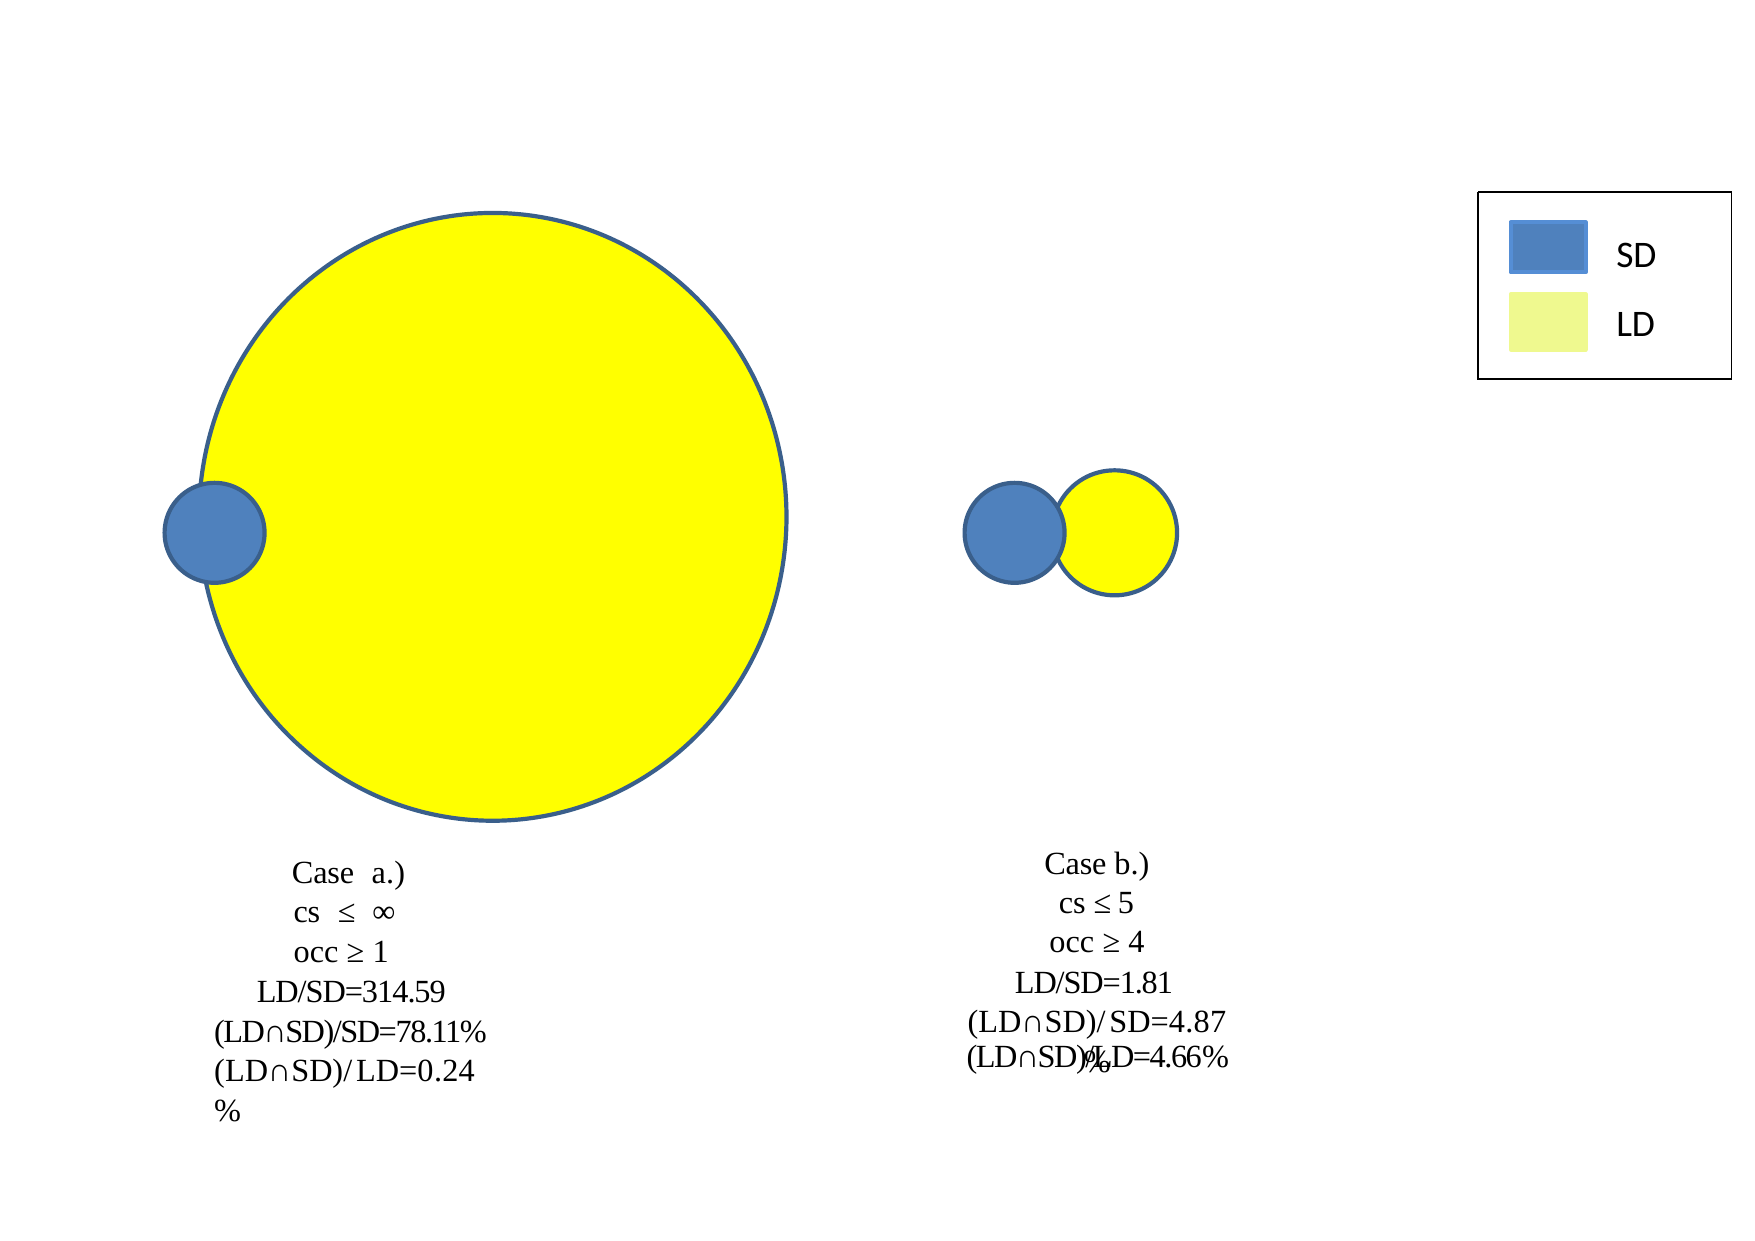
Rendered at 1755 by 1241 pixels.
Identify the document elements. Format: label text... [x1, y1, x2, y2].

text_box LD [1601, 291, 1727, 352]
text_box [1509, 292, 1588, 352]
text_box Case b.) cs ≤ 5 occ ≥ 4 LD/SD=1.81 (LD∩SD)/SD=4.87% [964, 839, 1229, 1032]
text_box SD [1601, 222, 1727, 282]
text_box Case a.) cs ≤ ∞ occ ≥ 1 LD/SD=314.59 (LD∩SD)/SD=78.11% (LD∩SD)/LD=0.24% [212, 849, 503, 1128]
text_box [198, 210, 789, 823]
text_box [1509, 220, 1588, 274]
text_box (LD∩SD)/LD=4.66% [964, 1032, 1753, 1075]
text_box [162, 480, 267, 585]
text_box [962, 480, 1067, 585]
text_box [1057, 468, 1180, 598]
text_box Case b.) cs ≤ 5 occ ≥ 4 LD/SD=1.81 (LD∩SD)/SD=4.87% [964, 1075, 1229, 1079]
